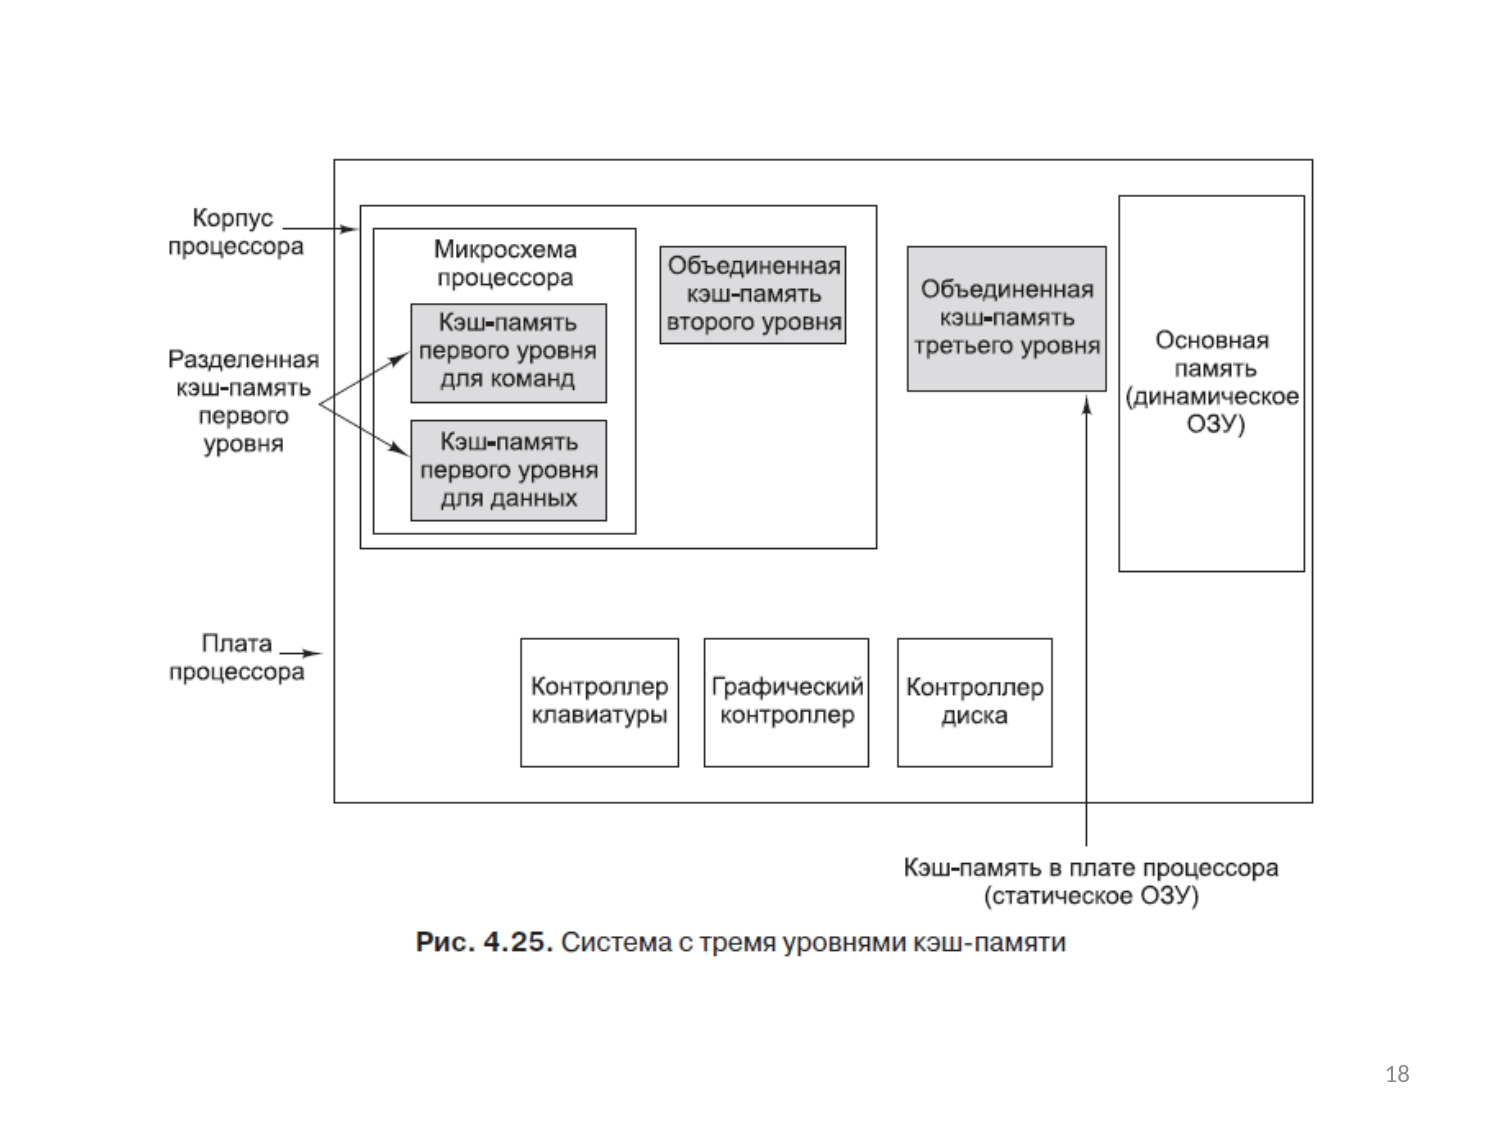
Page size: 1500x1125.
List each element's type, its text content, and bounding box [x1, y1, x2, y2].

slide_number 18 [1074, 1042, 1425, 1103]
picture [164, 156, 1336, 969]
